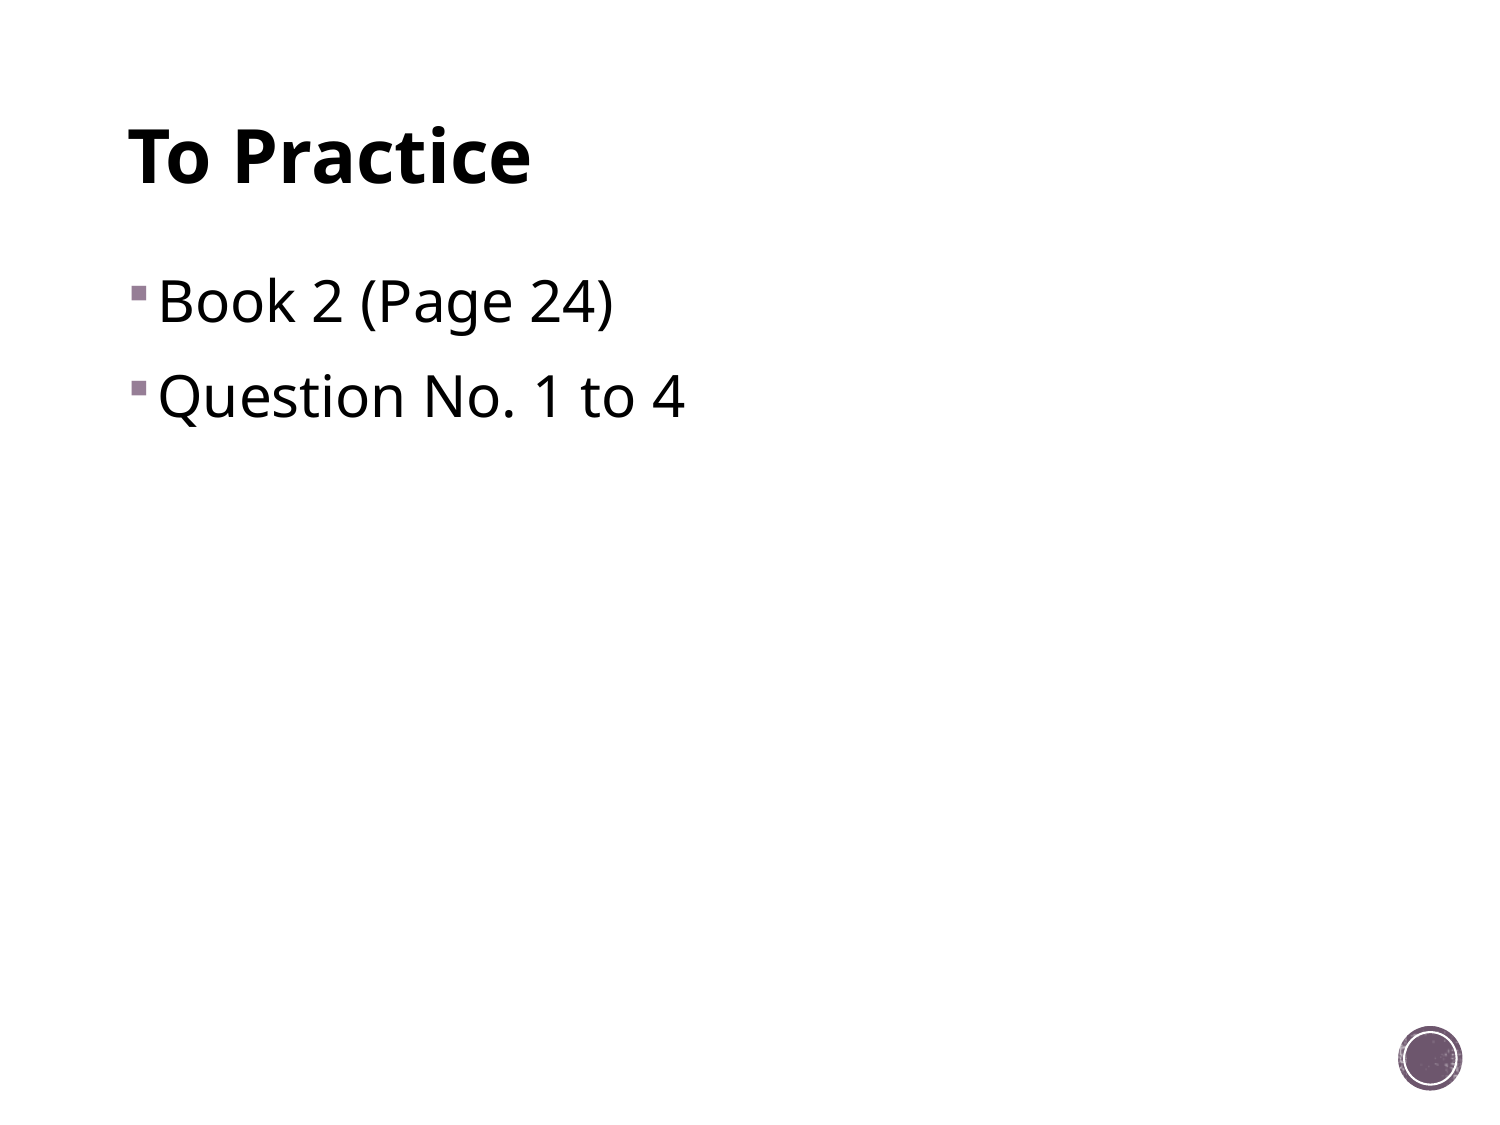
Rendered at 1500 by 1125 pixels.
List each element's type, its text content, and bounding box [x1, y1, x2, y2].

list Book 2 (Page 24) Question No. 1 to 4 [112, 257, 1388, 1089]
title To Practice [112, 79, 1388, 239]
